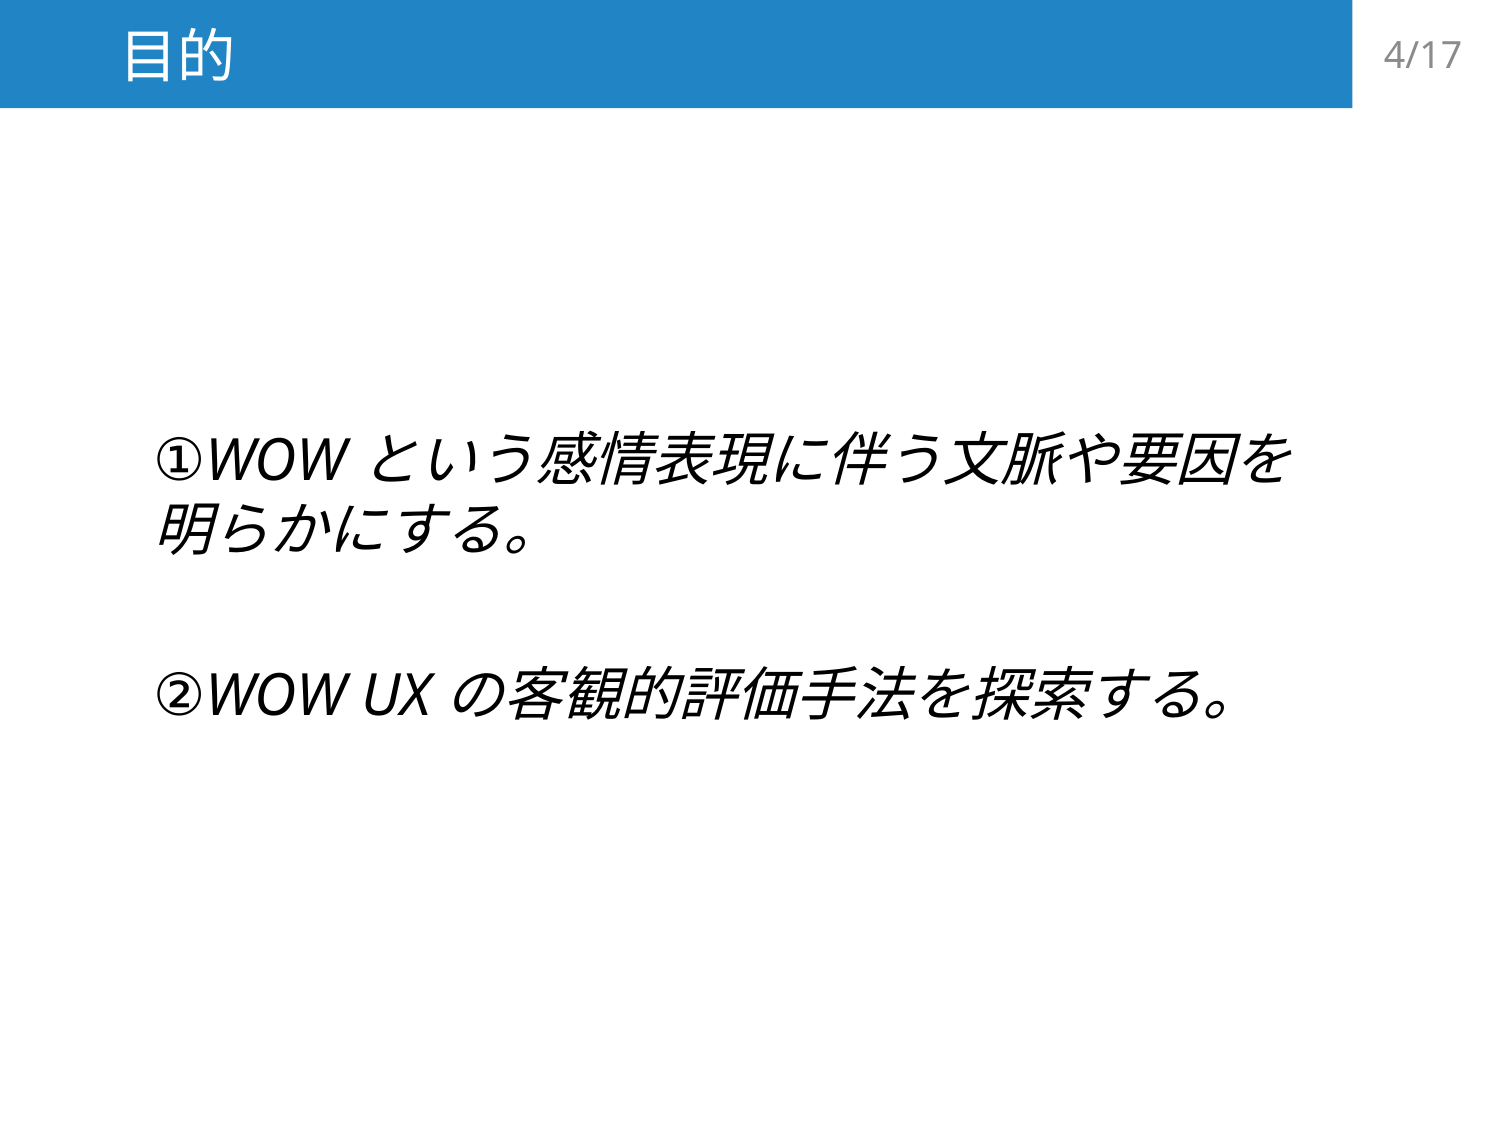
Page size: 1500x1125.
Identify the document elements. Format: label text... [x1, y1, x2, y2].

text_box [51, 21, 1057, 123]
slide_number 4/17 [1352, 20, 1478, 88]
text_box 目的 [0, 0, 1353, 109]
text_box ①WOWという感情表現に伴う文脈や要因を明らかにする。 ②WOW UXの客観的評価手法を探索する。 [138, 406, 1353, 615]
